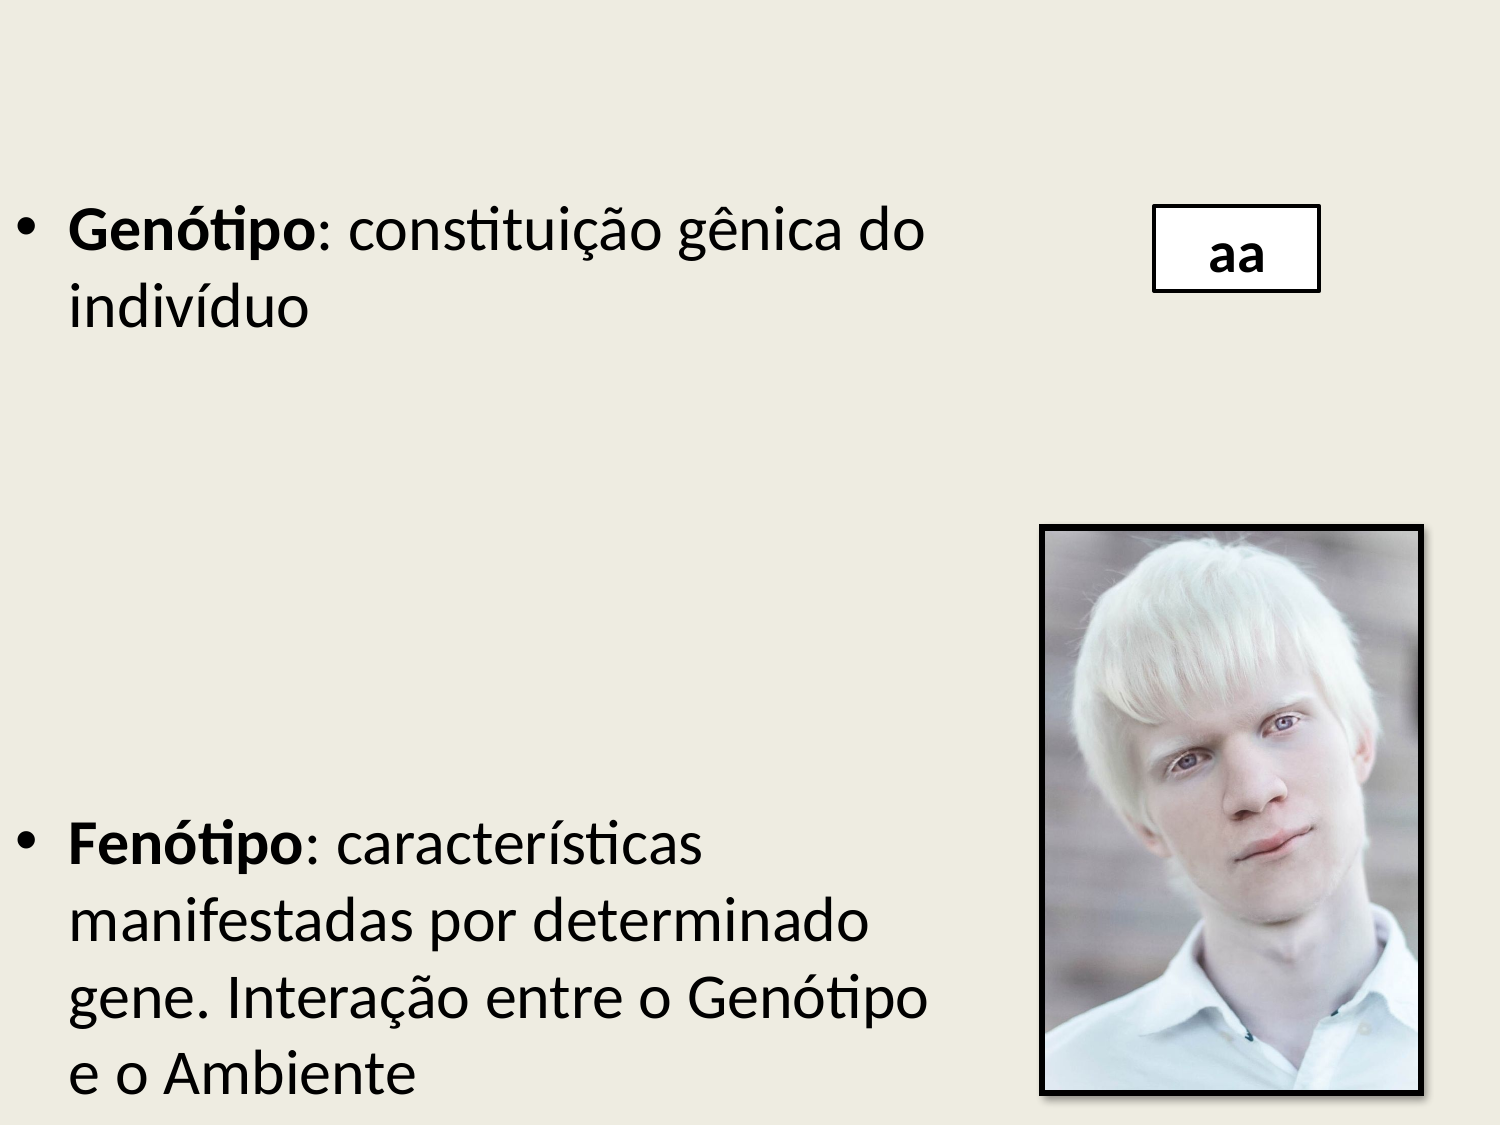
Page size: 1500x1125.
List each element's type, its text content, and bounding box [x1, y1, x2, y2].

list Genótipo: constituição gênica do indivíduo Fenótipo: características manifestadas por determinado gene. Interação entre o Genótipo e o Ambiente [0, 0, 947, 1125]
text_box aa [1152, 204, 1321, 293]
picture [1045, 530, 1419, 1090]
